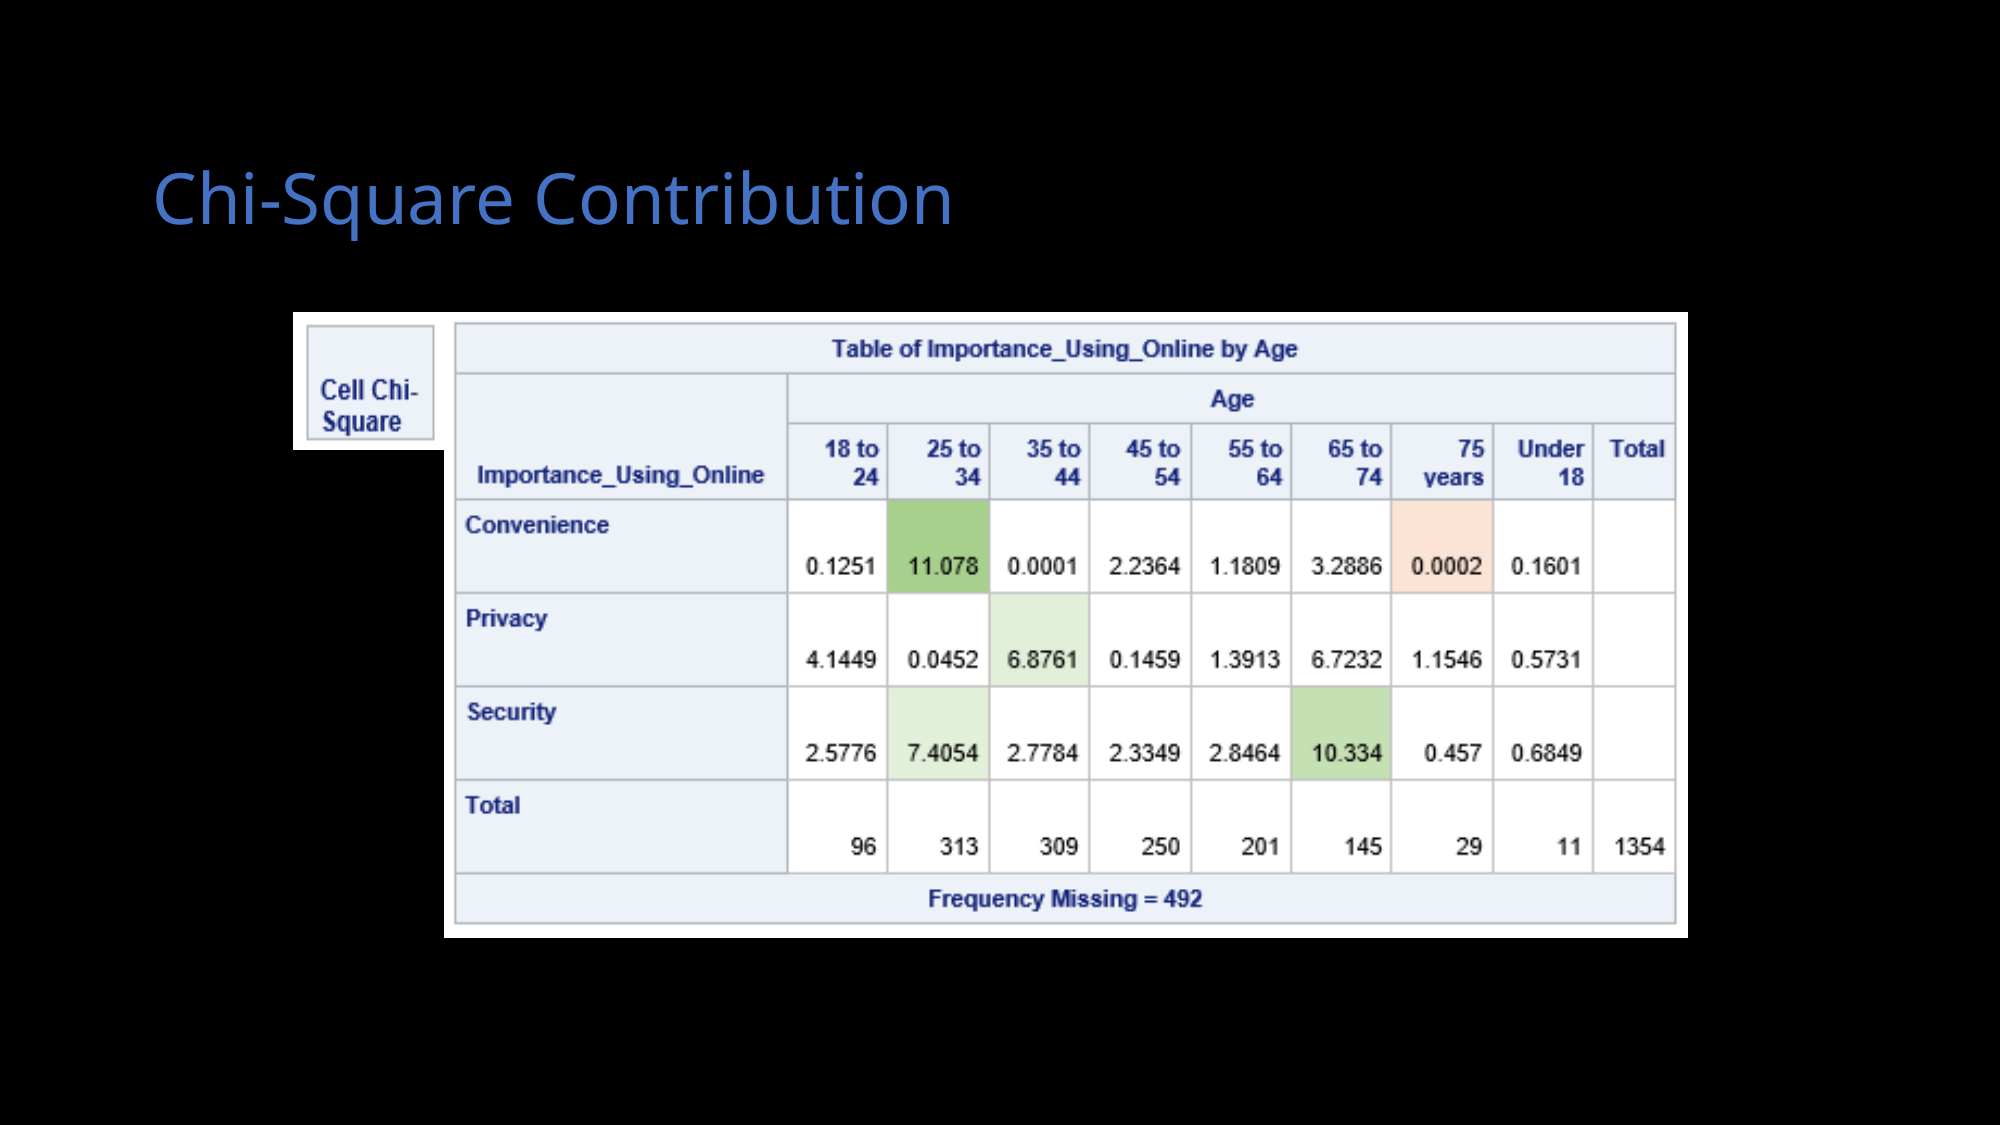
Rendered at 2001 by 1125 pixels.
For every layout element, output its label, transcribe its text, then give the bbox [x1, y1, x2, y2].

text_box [293, 312, 1689, 938]
title Chi-Square Contribution [137, 59, 1863, 248]
